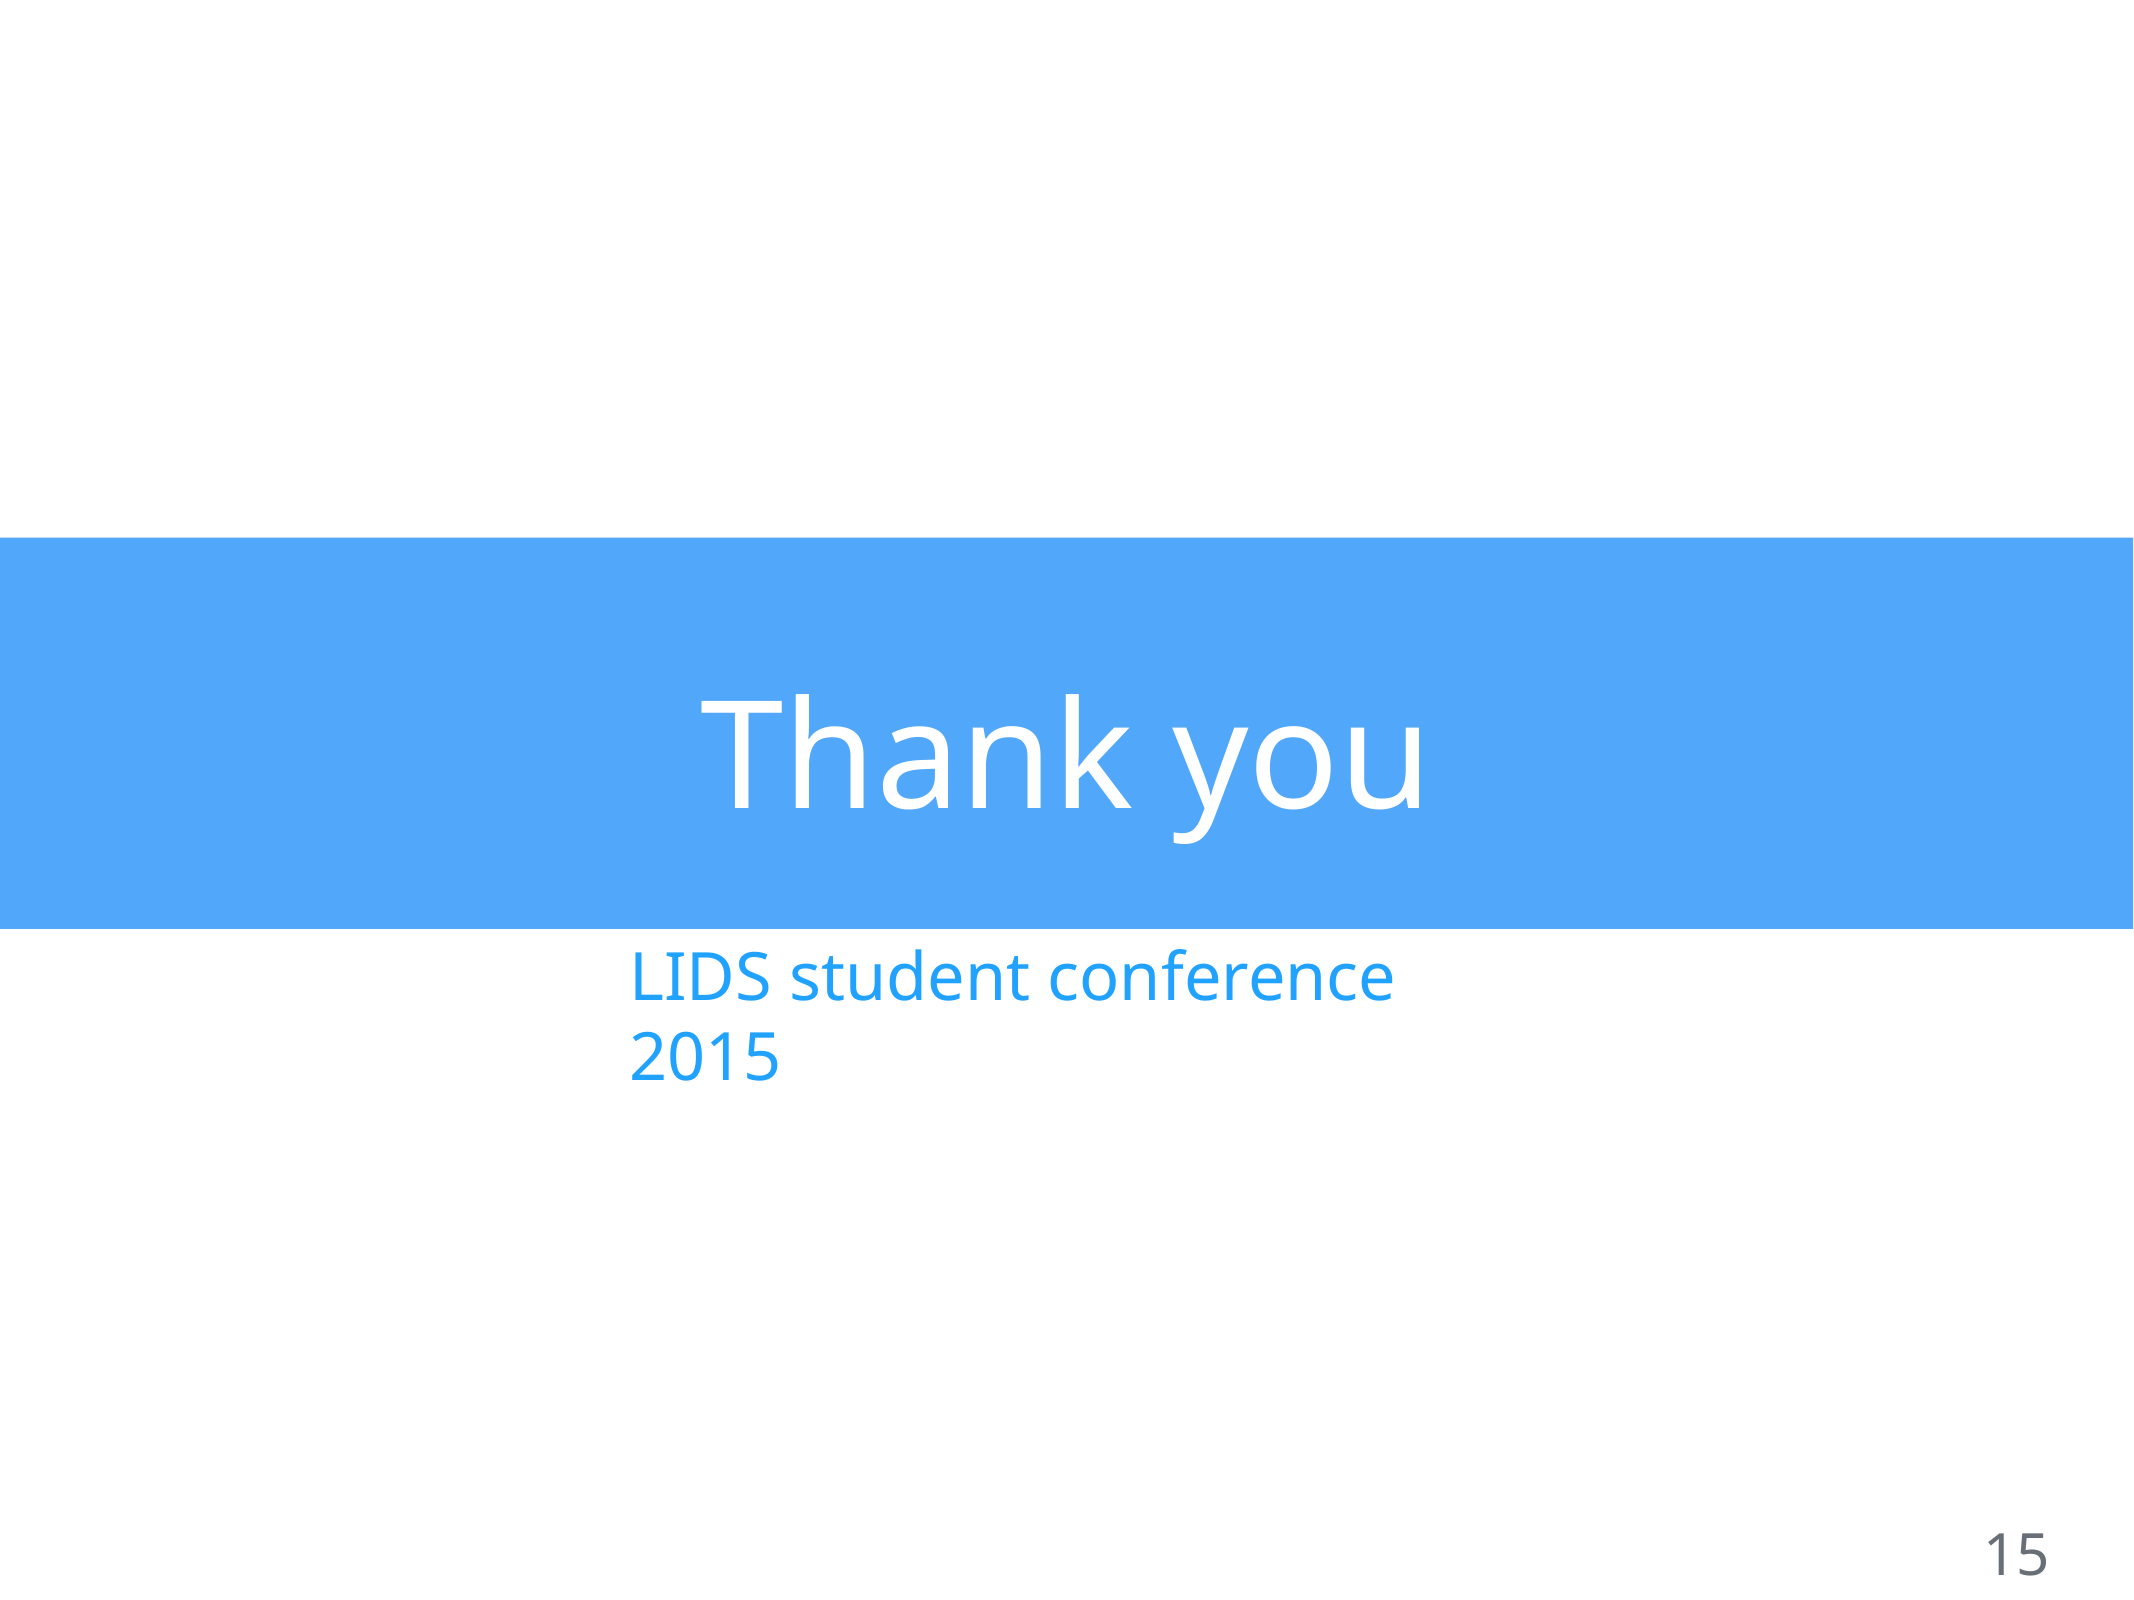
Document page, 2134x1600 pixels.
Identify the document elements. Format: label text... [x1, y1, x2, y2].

title Thank you [0, 537, 2134, 930]
text_box LIDS student conference 2015 [620, 925, 1519, 1103]
